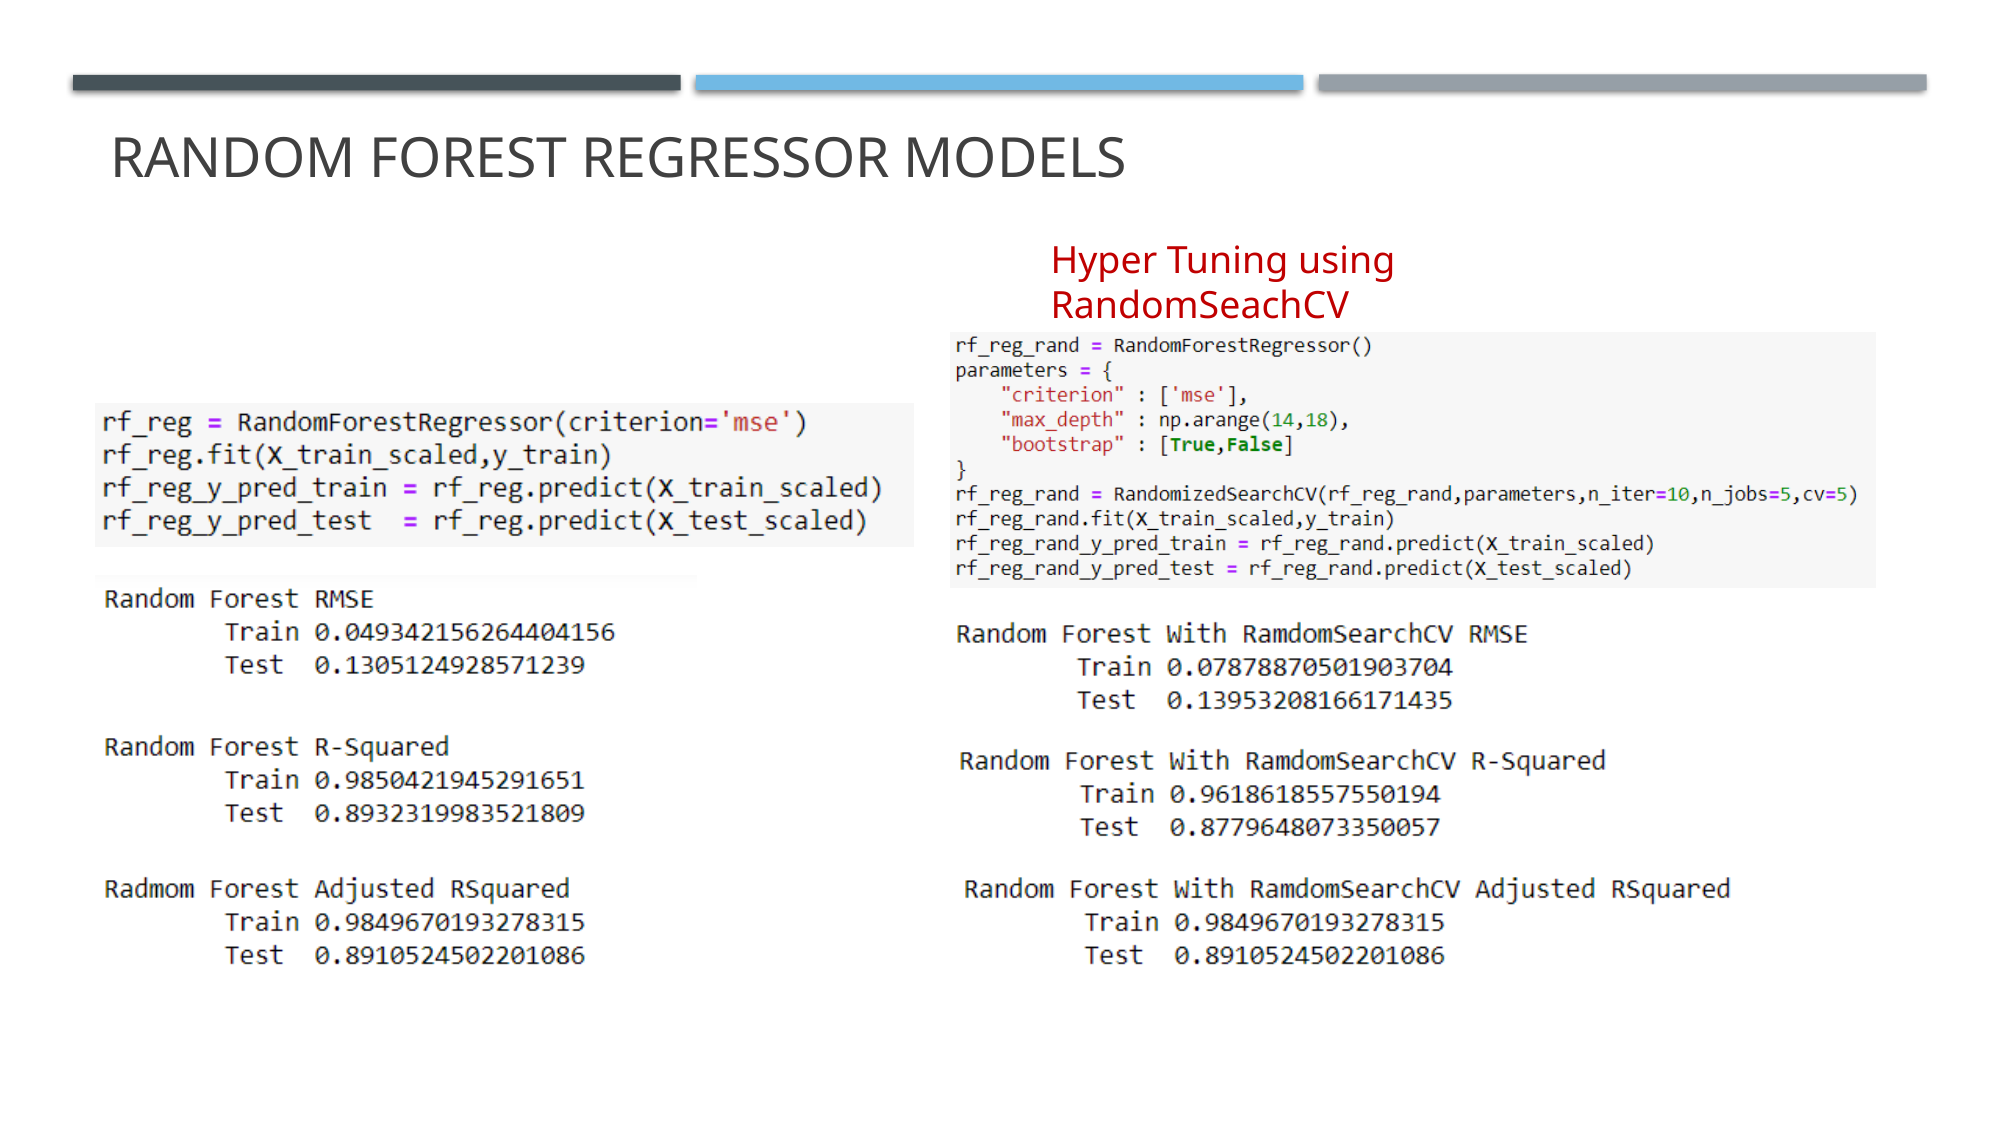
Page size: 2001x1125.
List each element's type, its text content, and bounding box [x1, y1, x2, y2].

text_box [94, 402, 915, 981]
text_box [950, 331, 1877, 980]
title Random Forest Regressor Models [95, 115, 1905, 197]
text_box Hyper Tuning using RandomSeachCV [1035, 228, 1717, 329]
